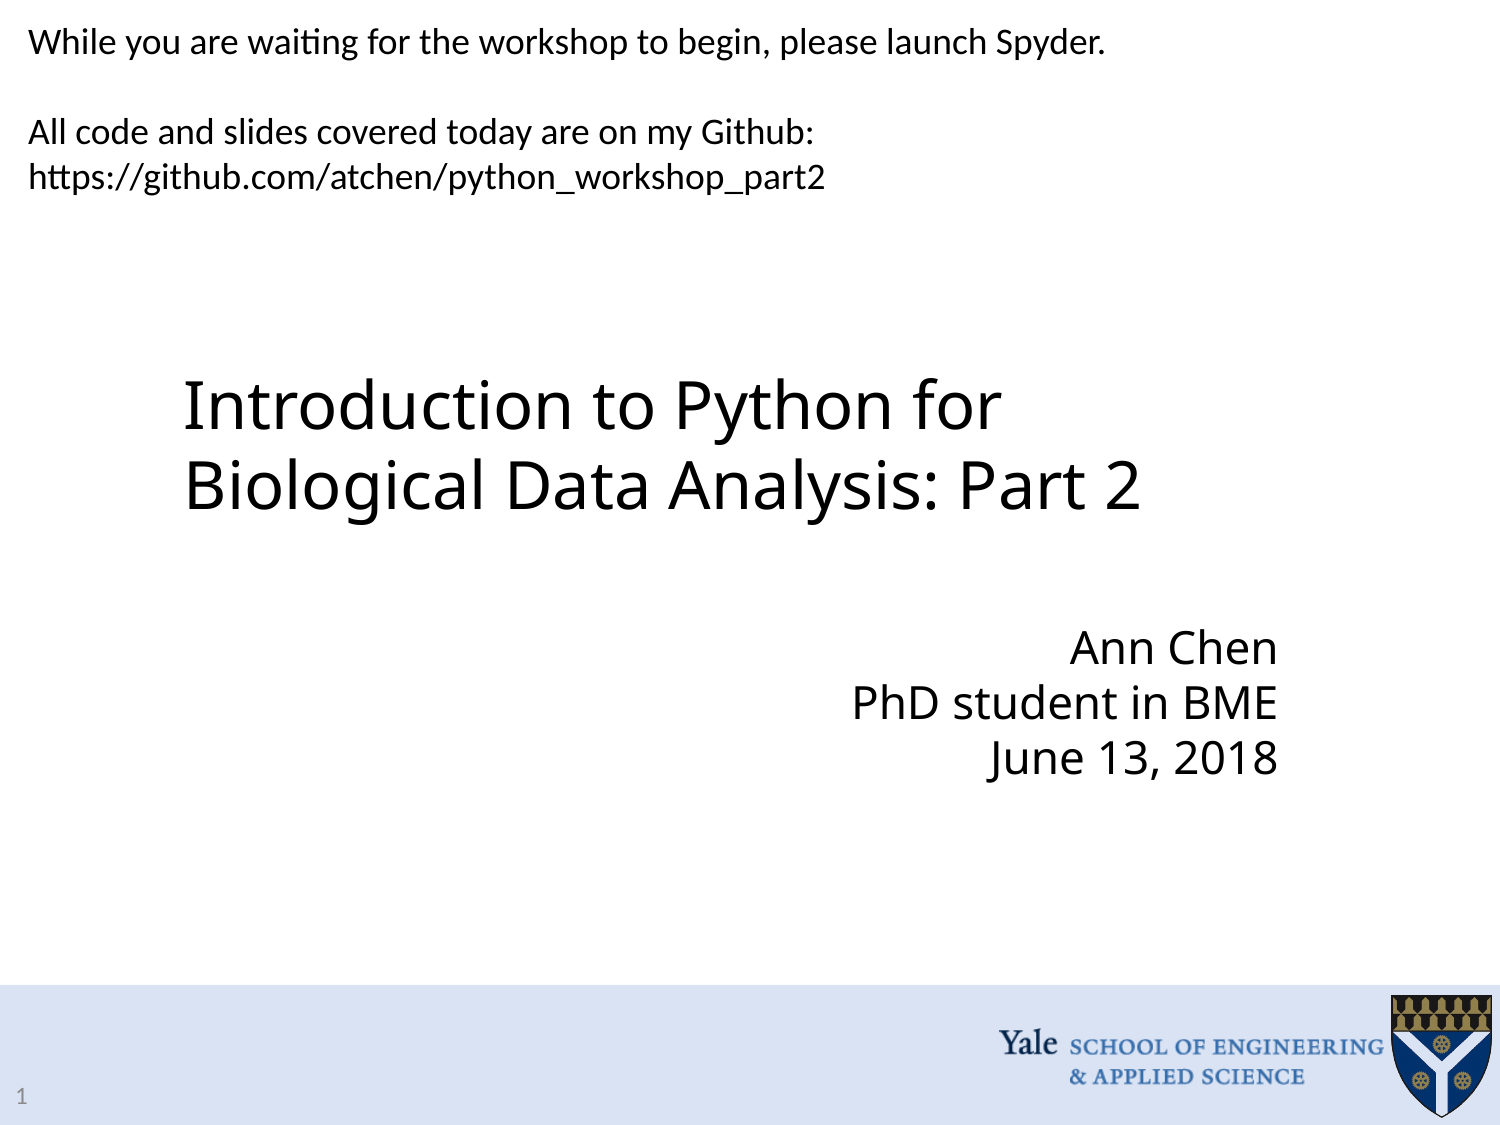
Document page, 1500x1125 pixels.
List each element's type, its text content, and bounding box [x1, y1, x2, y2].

slide_number 1 [0, 1064, 338, 1124]
text_box While you are waiting for the workshop to begin, please launch Spyder. All code and slides covered today are on my Github: https://github.com/atchen/python_workshop_part2 [13, 9, 1125, 205]
text_box [0, 984, 1500, 1125]
text_box Ann Chen PhD student in BME June 13, 2018 [277, 611, 1294, 792]
text_box Introduction to Python for Biological Data Analysis: Part 2 [168, 355, 1256, 531]
picture [1391, 995, 1492, 1118]
picture [999, 1028, 1384, 1085]
